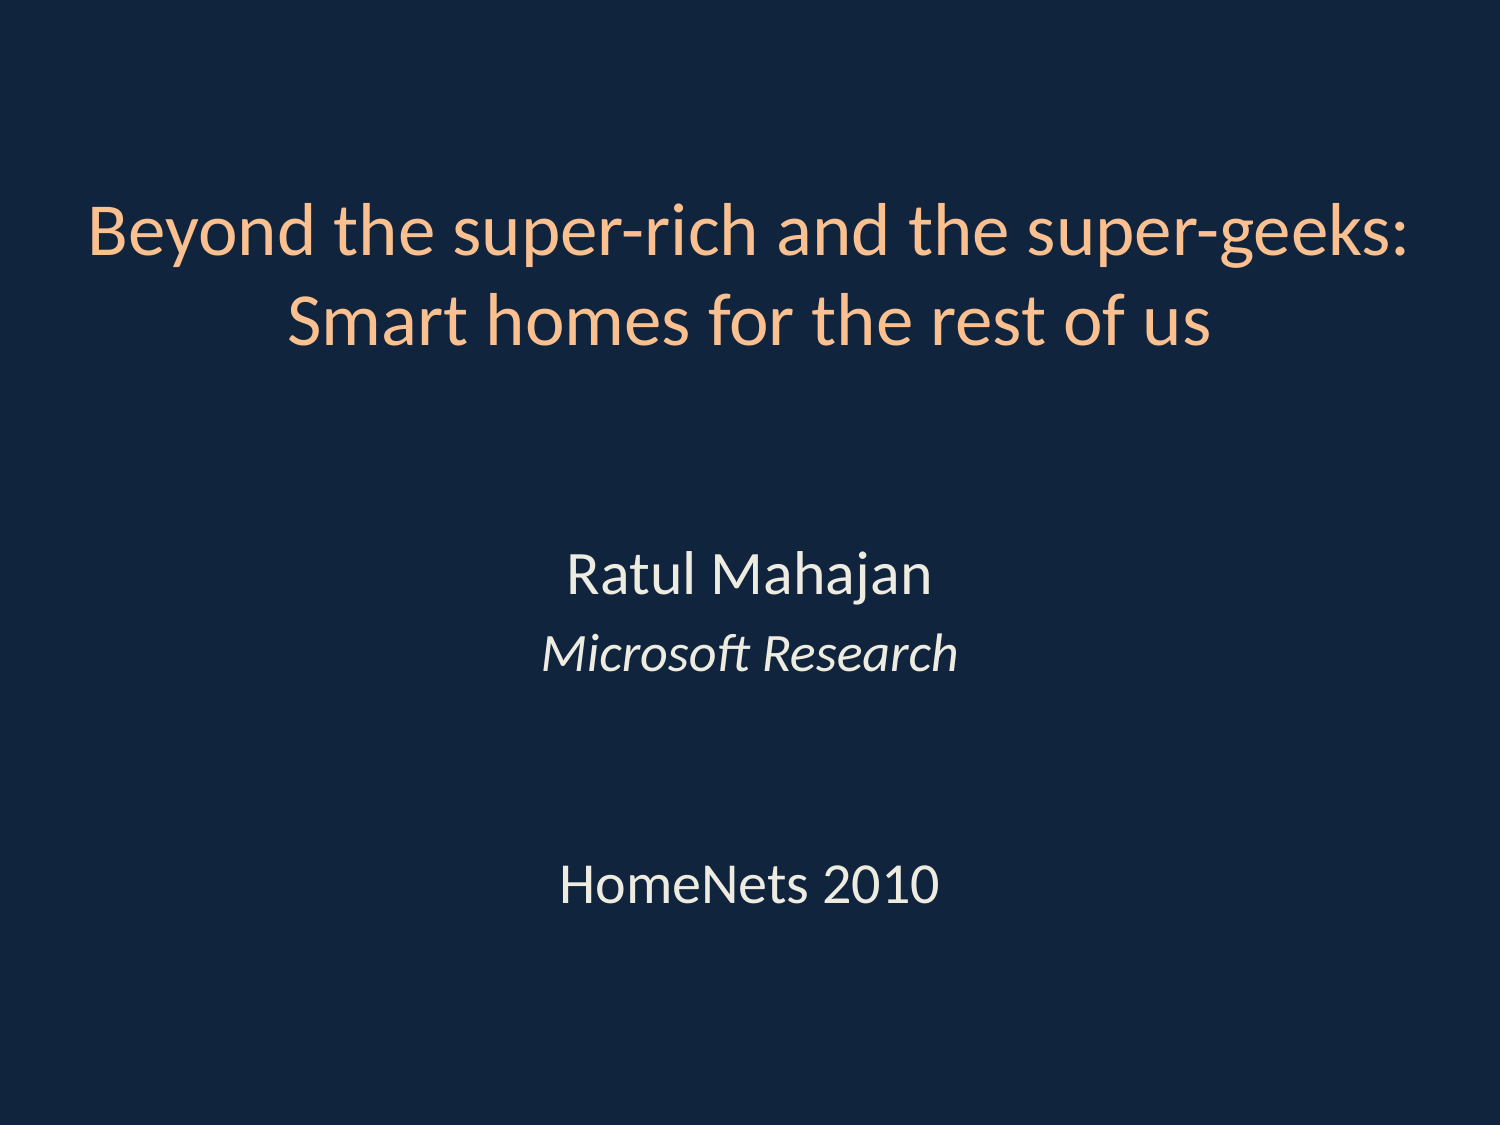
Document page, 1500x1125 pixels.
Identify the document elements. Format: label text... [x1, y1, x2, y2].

title Beyond the super-rich and the super-geeks: Smart homes for the rest of us [62, 149, 1438, 392]
subtitle Ratul Mahajan Microsoft Research HomeNets 2010 [225, 525, 1275, 925]
